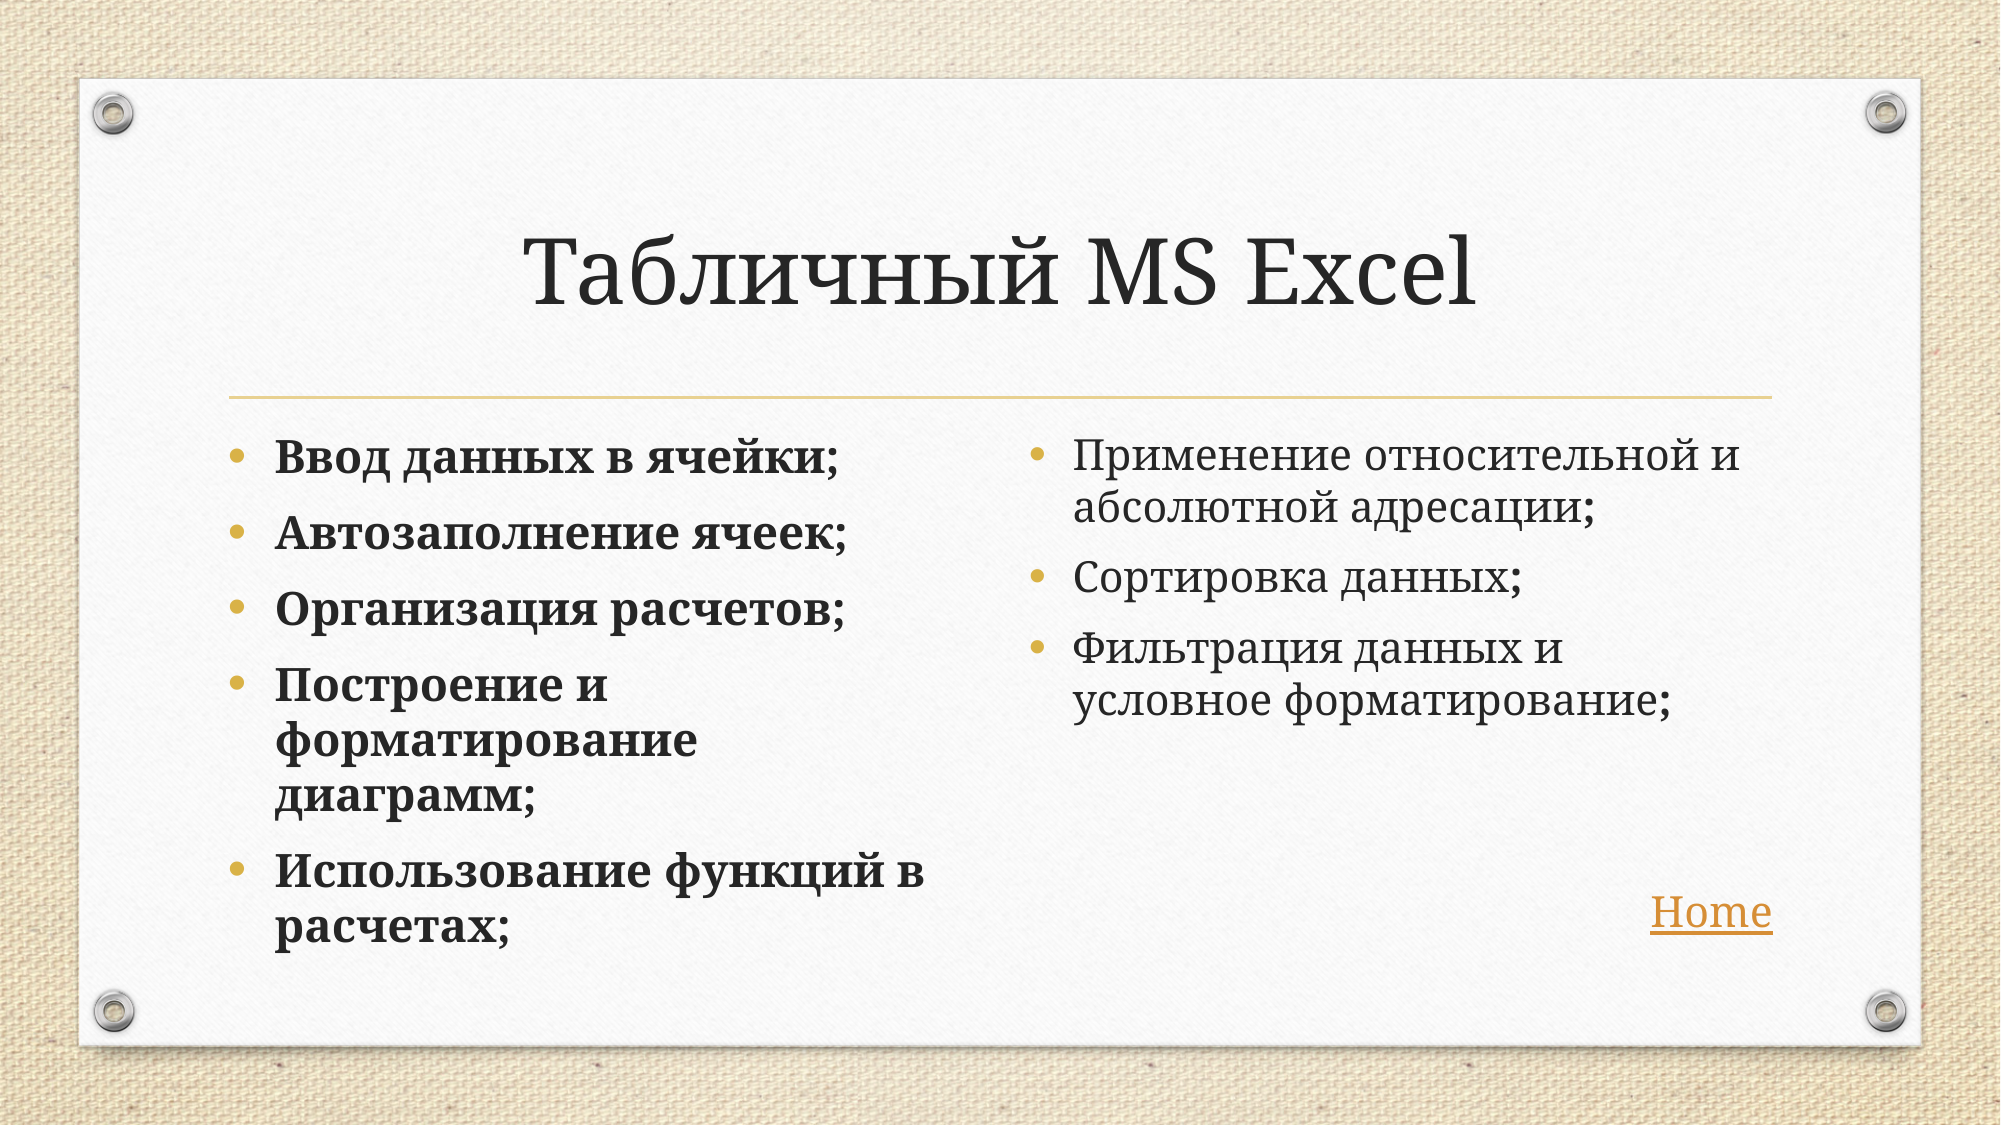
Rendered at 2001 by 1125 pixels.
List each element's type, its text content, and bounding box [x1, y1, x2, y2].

list Ввод данных в ячейки; Автозаполнение ячеек; Организация расчетов; Построение и форматирование диаграмм; Использование функций в расчетах; [213, 420, 987, 963]
list Применение относительной и абсолютной адресации; Сортировка данных; Фильтрация данных и условное форматирование; Home [1013, 420, 1788, 963]
picture [0, 0, 2001, 1125]
title Табличный MS Excel [212, 161, 1788, 375]
